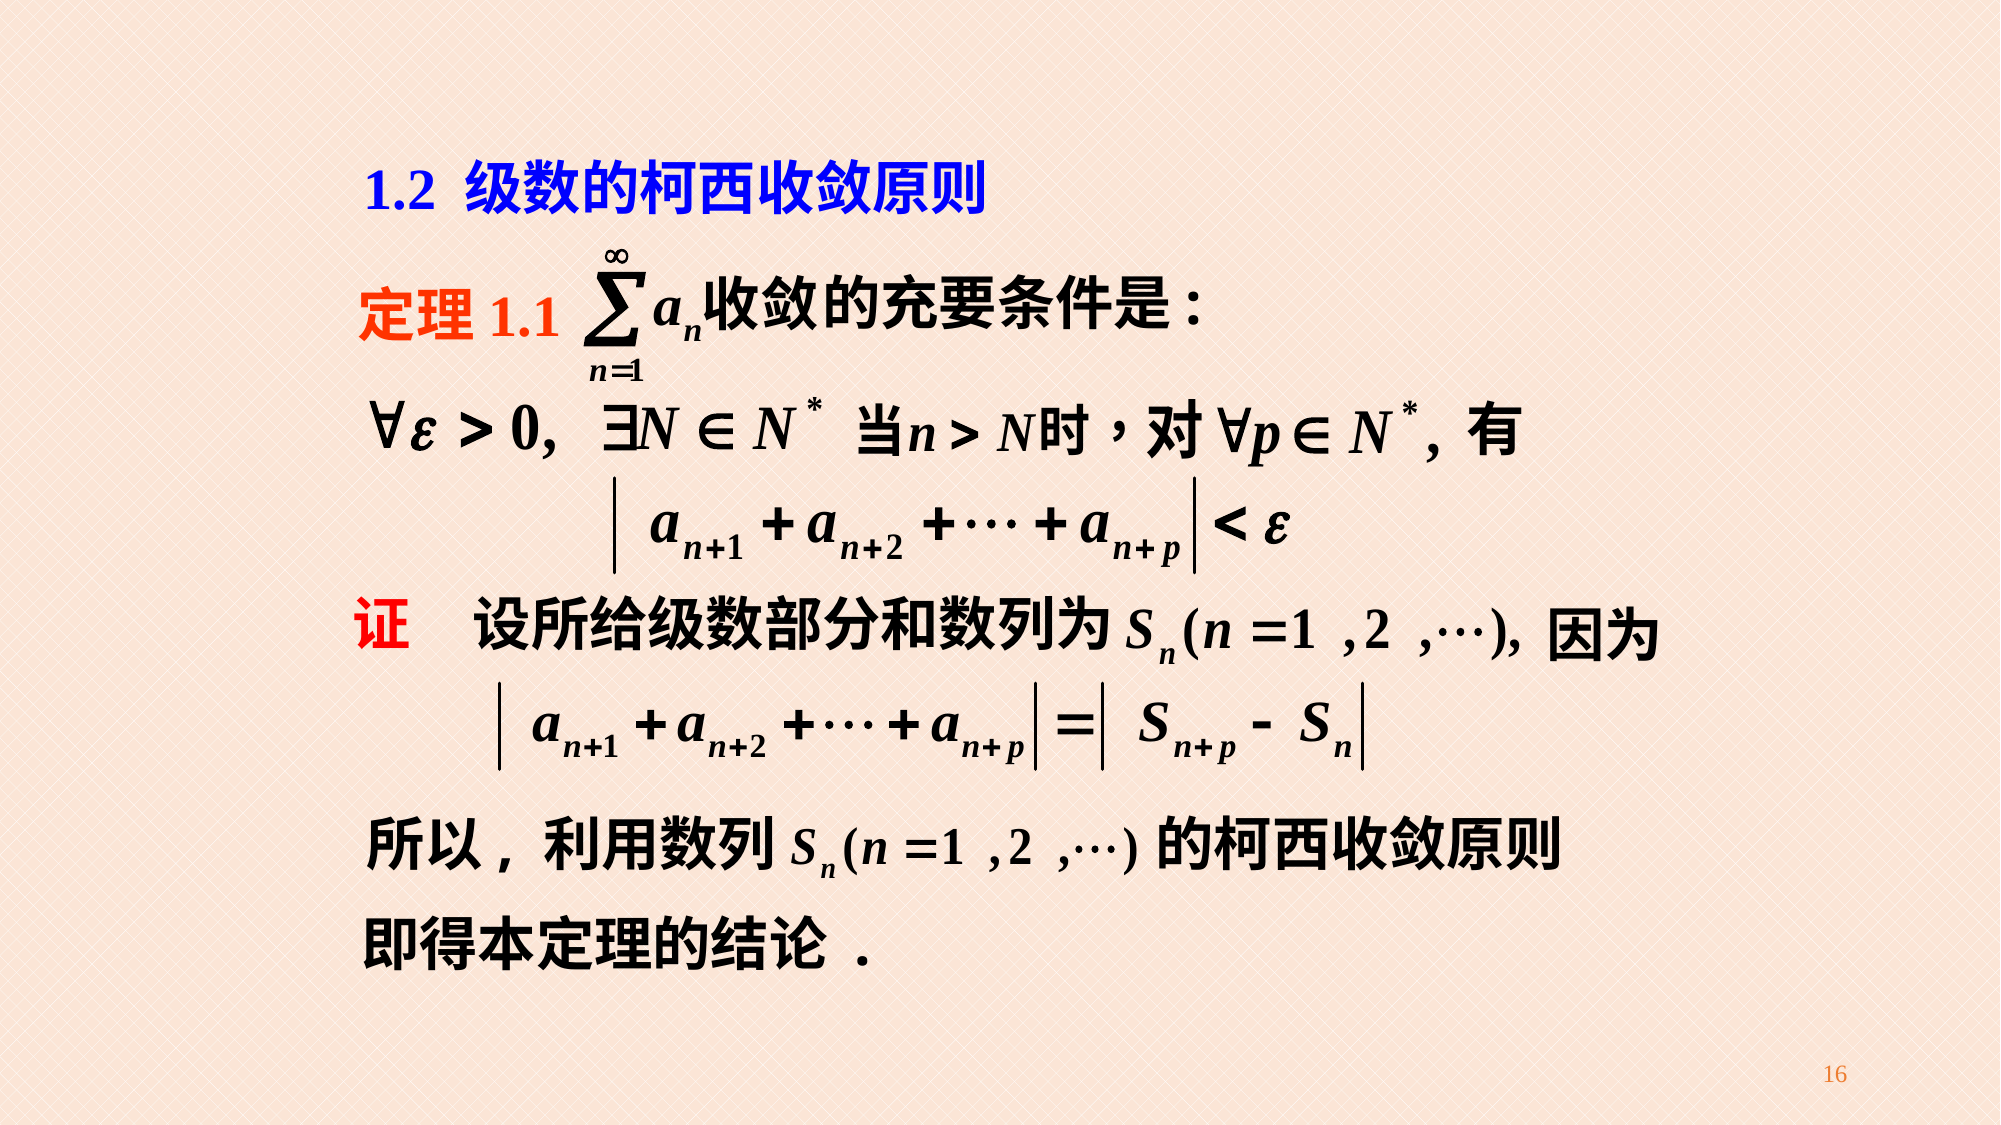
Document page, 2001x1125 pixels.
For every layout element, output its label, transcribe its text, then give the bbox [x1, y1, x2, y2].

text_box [602, 461, 1307, 582]
text_box 有 [1451, 385, 1540, 470]
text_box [593, 387, 832, 472]
text_box 定理1.1 [343, 271, 581, 356]
text_box 设所给级数部分和数列为 [458, 580, 1129, 665]
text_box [581, 234, 1218, 387]
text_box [352, 387, 565, 473]
text_box 因为 [1531, 590, 1678, 676]
text_box 的柯西收敛原则 [1140, 800, 1579, 885]
text_box 即得本定理的结论 . [346, 900, 887, 985]
text_box 1.2 级数的柯西收敛原则 [348, 143, 1236, 229]
text_box 所以, 利用数列 [352, 799, 805, 885]
slide_number 16 [1412, 1042, 1863, 1103]
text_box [494, 677, 1370, 775]
text_box 证 [337, 580, 426, 665]
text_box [780, 811, 1147, 888]
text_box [1114, 590, 1532, 675]
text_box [850, 394, 1137, 471]
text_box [1137, 384, 1448, 477]
